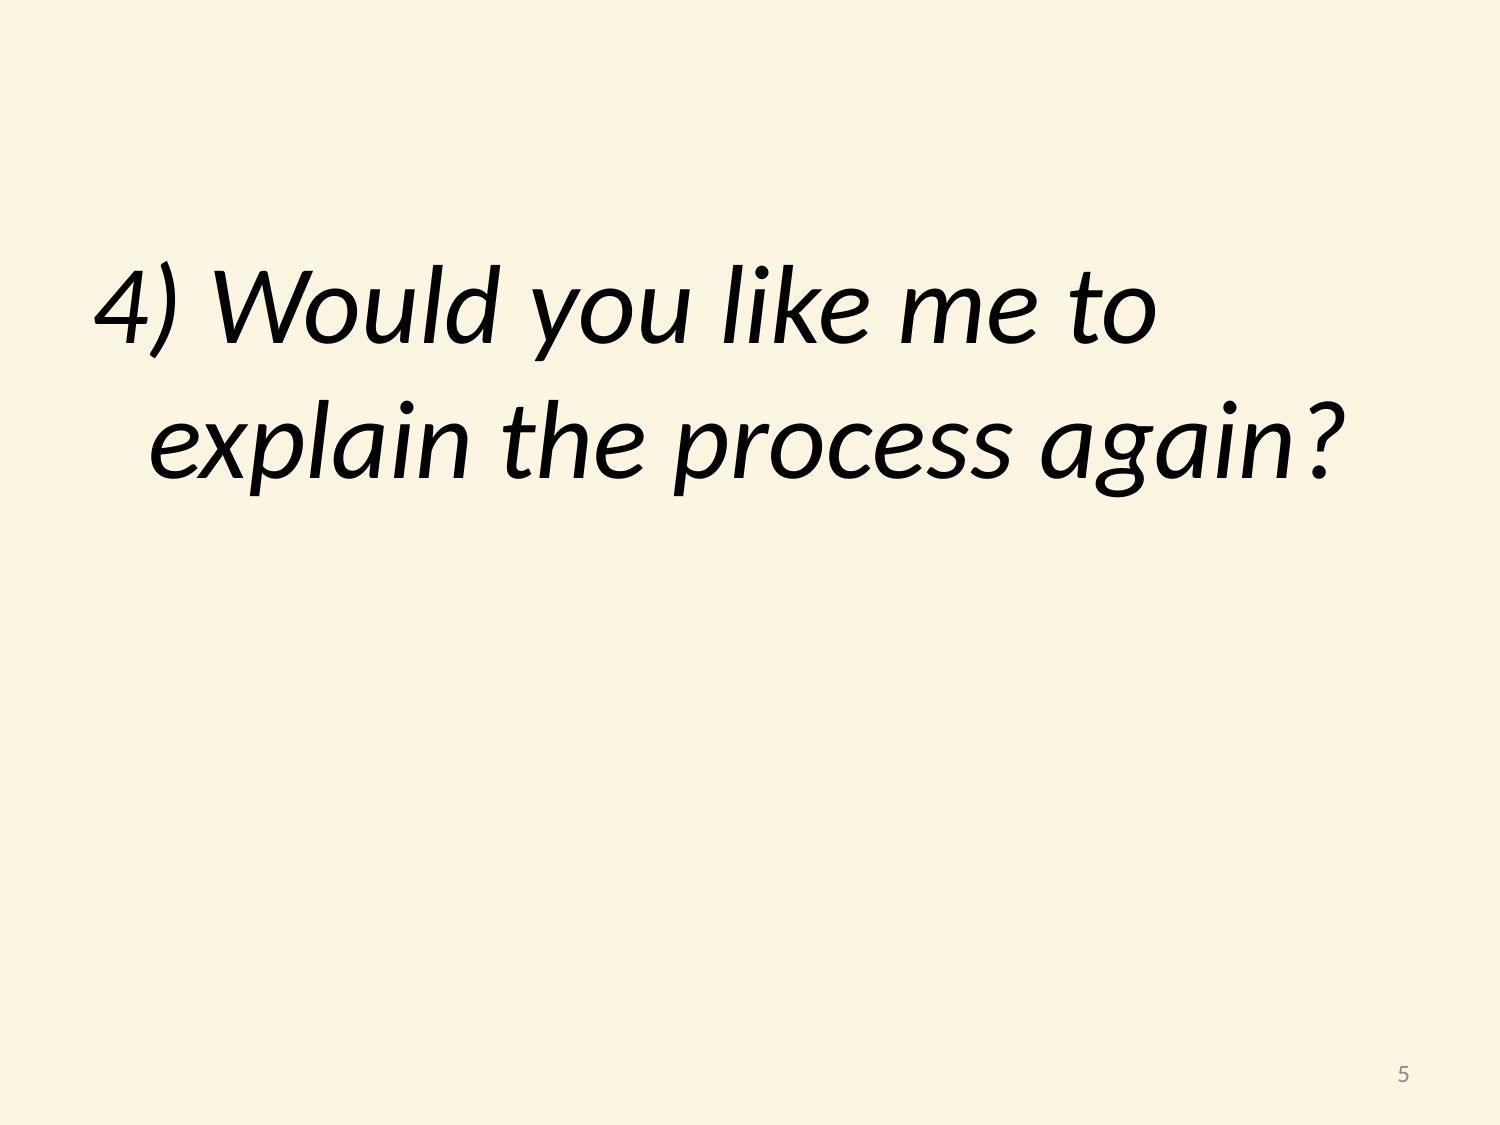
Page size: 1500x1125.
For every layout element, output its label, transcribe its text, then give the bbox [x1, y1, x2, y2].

list 4) Would you like me to explain the process again? [76, 66, 1428, 1036]
slide_number 5 [1074, 1042, 1425, 1103]
